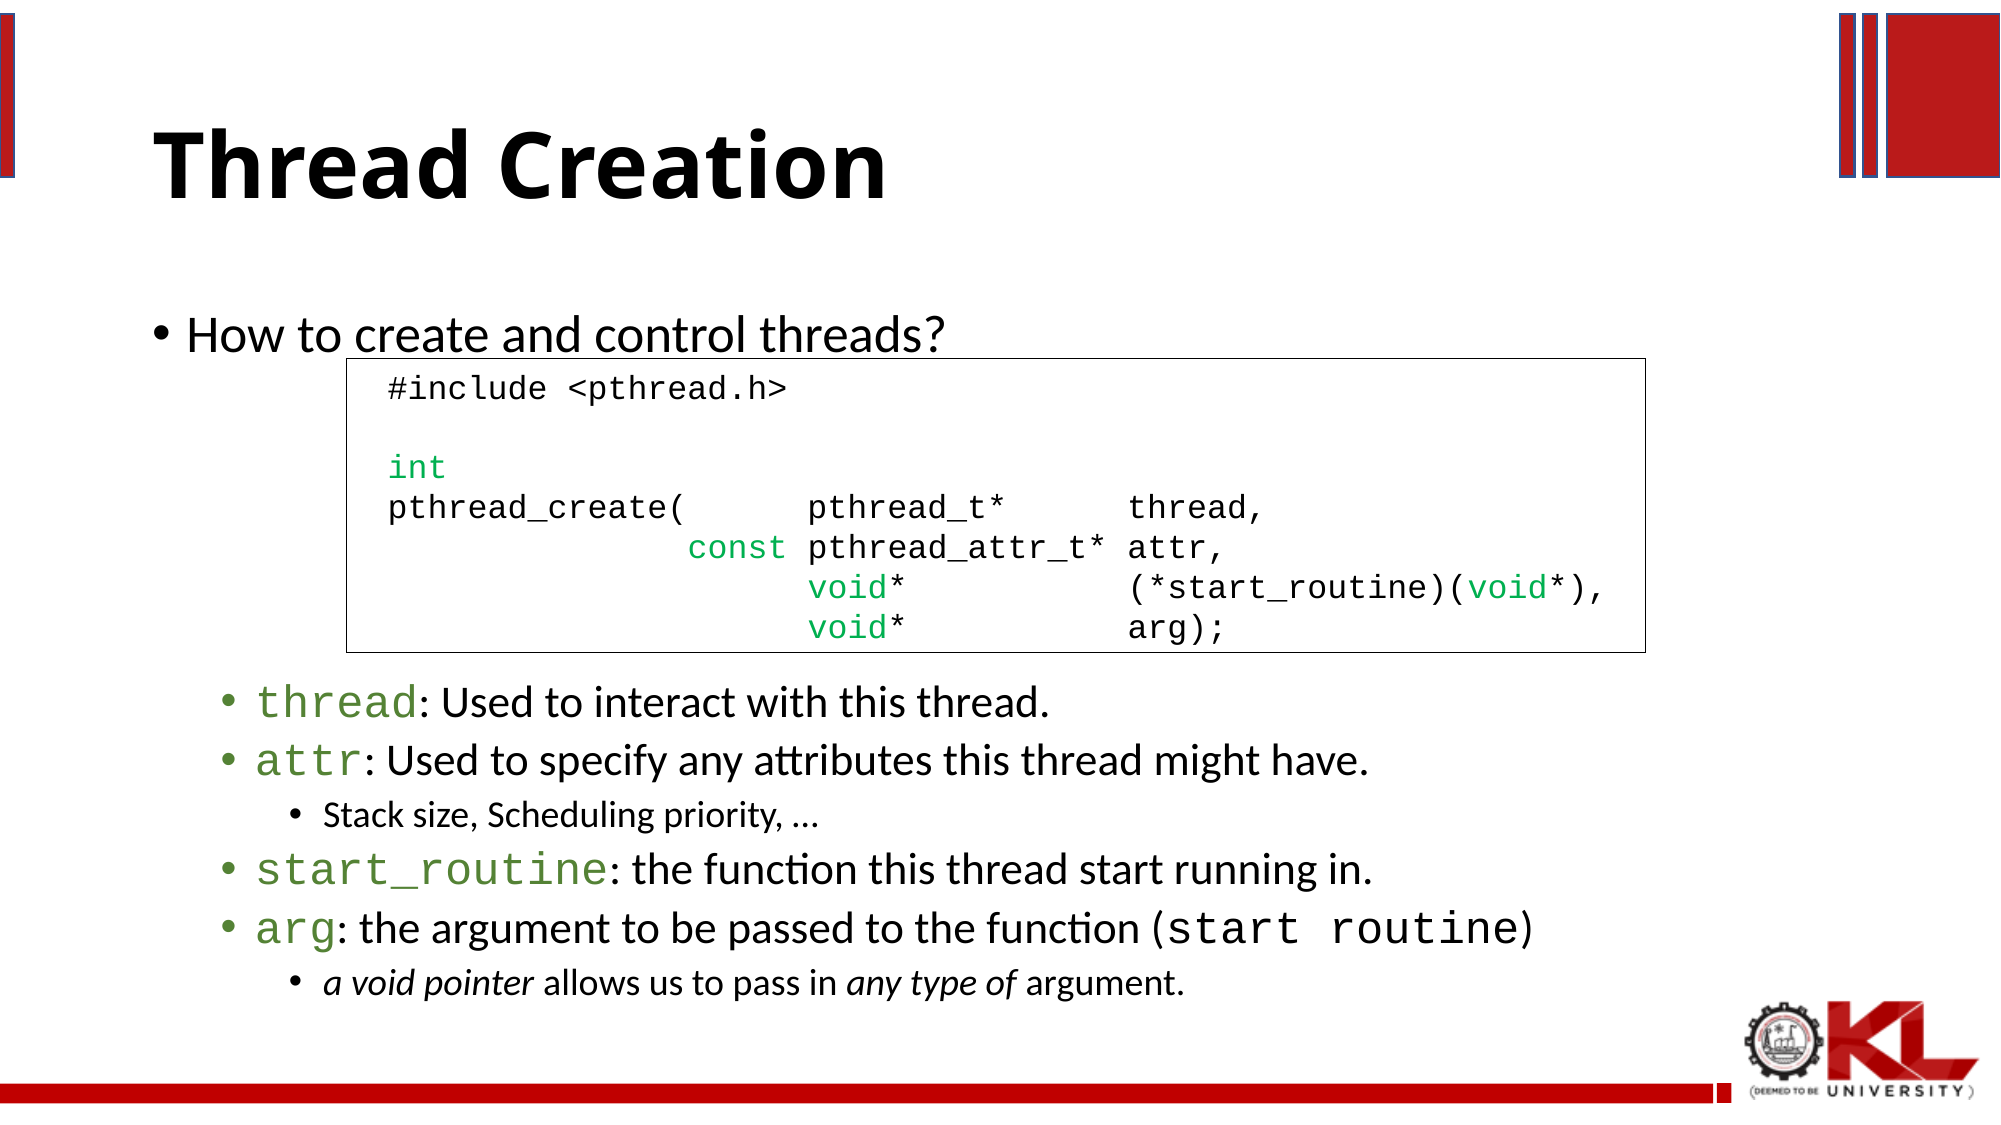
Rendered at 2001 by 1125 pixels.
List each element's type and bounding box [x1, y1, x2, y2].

text_box [0, 0, 2000, 1104]
